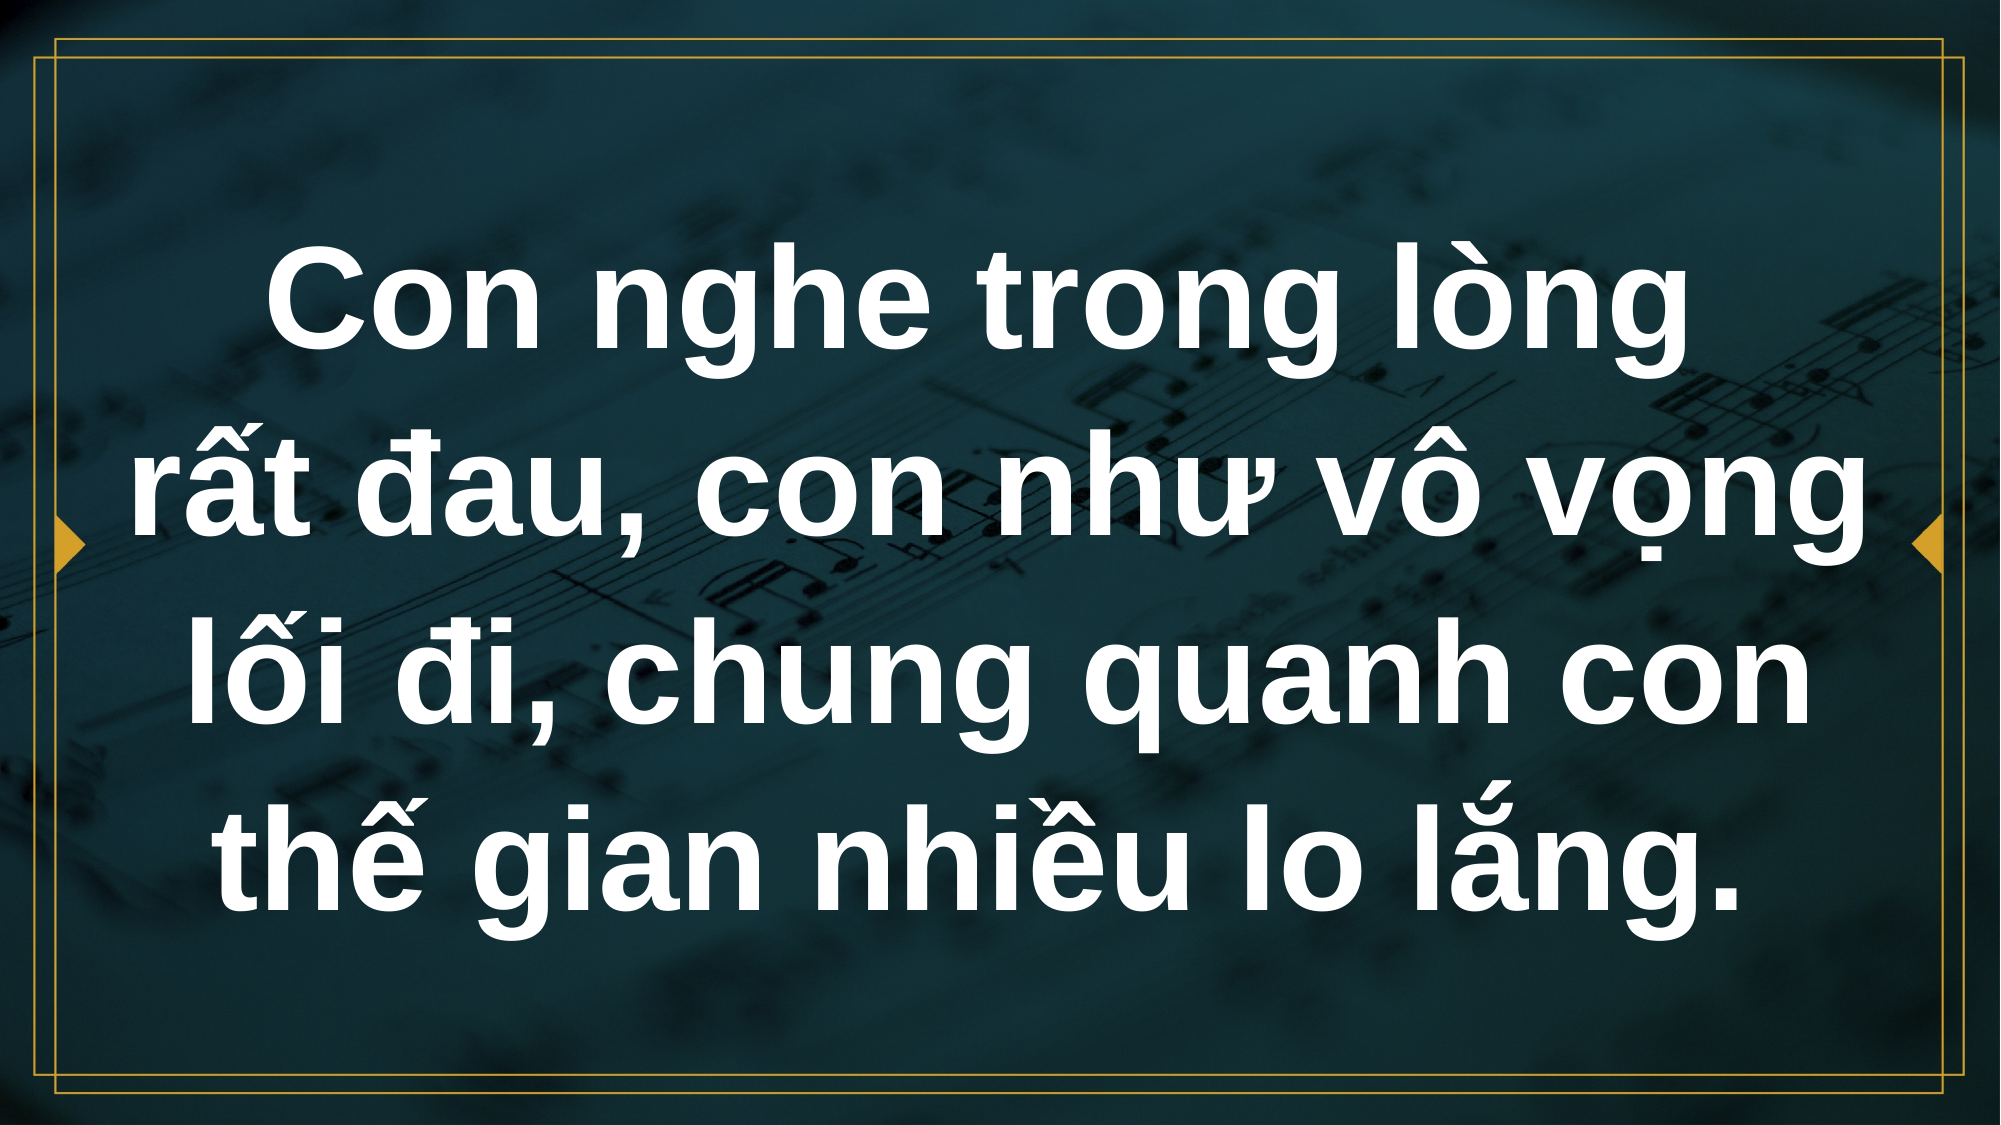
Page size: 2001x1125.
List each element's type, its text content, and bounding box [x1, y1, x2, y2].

picture [0, 0, 2000, 1125]
title Con nghe trong lòng rất đau, con như vô vọng lối đi, chung quanh con thế gian nhiều lo lắng. [55, 53, 1945, 1077]
